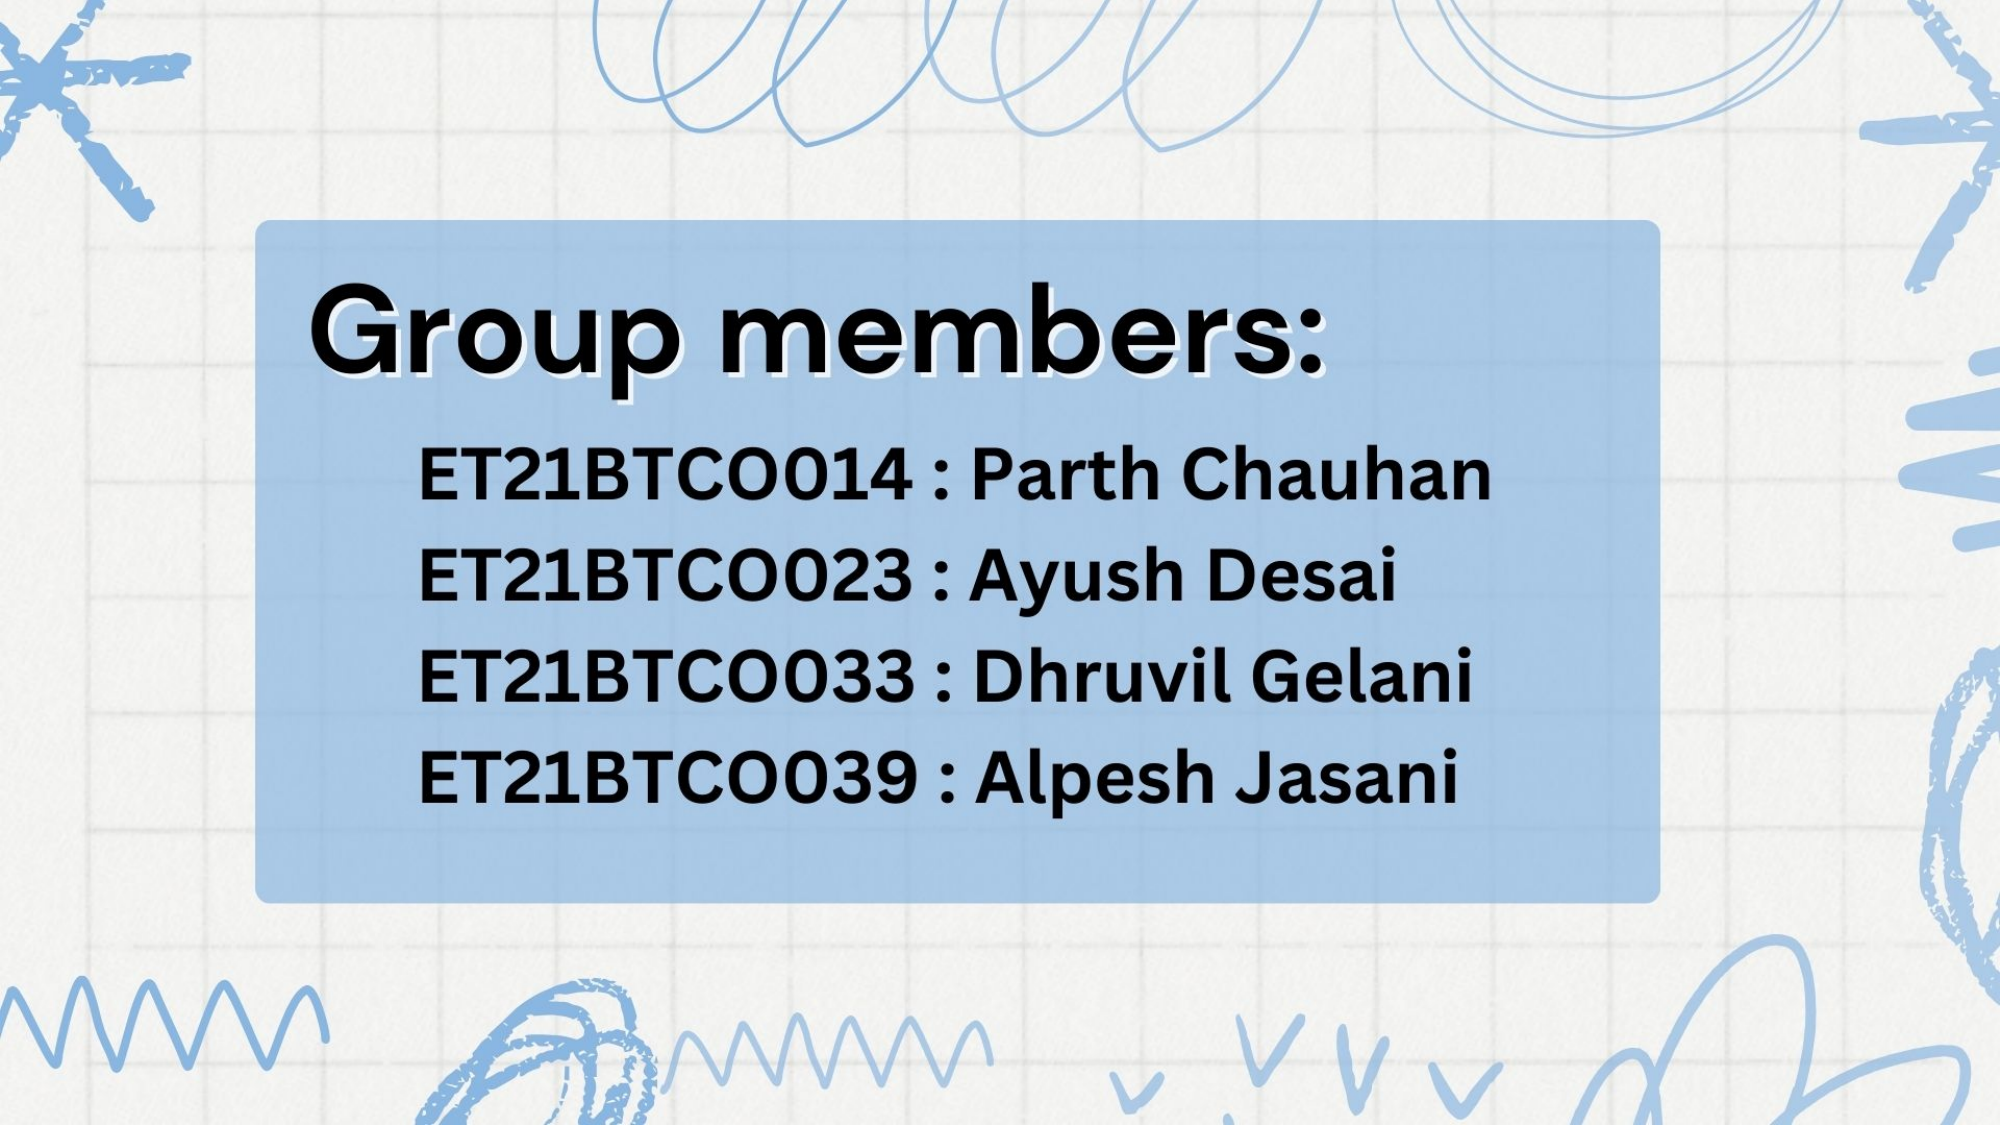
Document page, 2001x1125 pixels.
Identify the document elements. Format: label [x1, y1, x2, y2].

list [0, 0, 2000, 1125]
